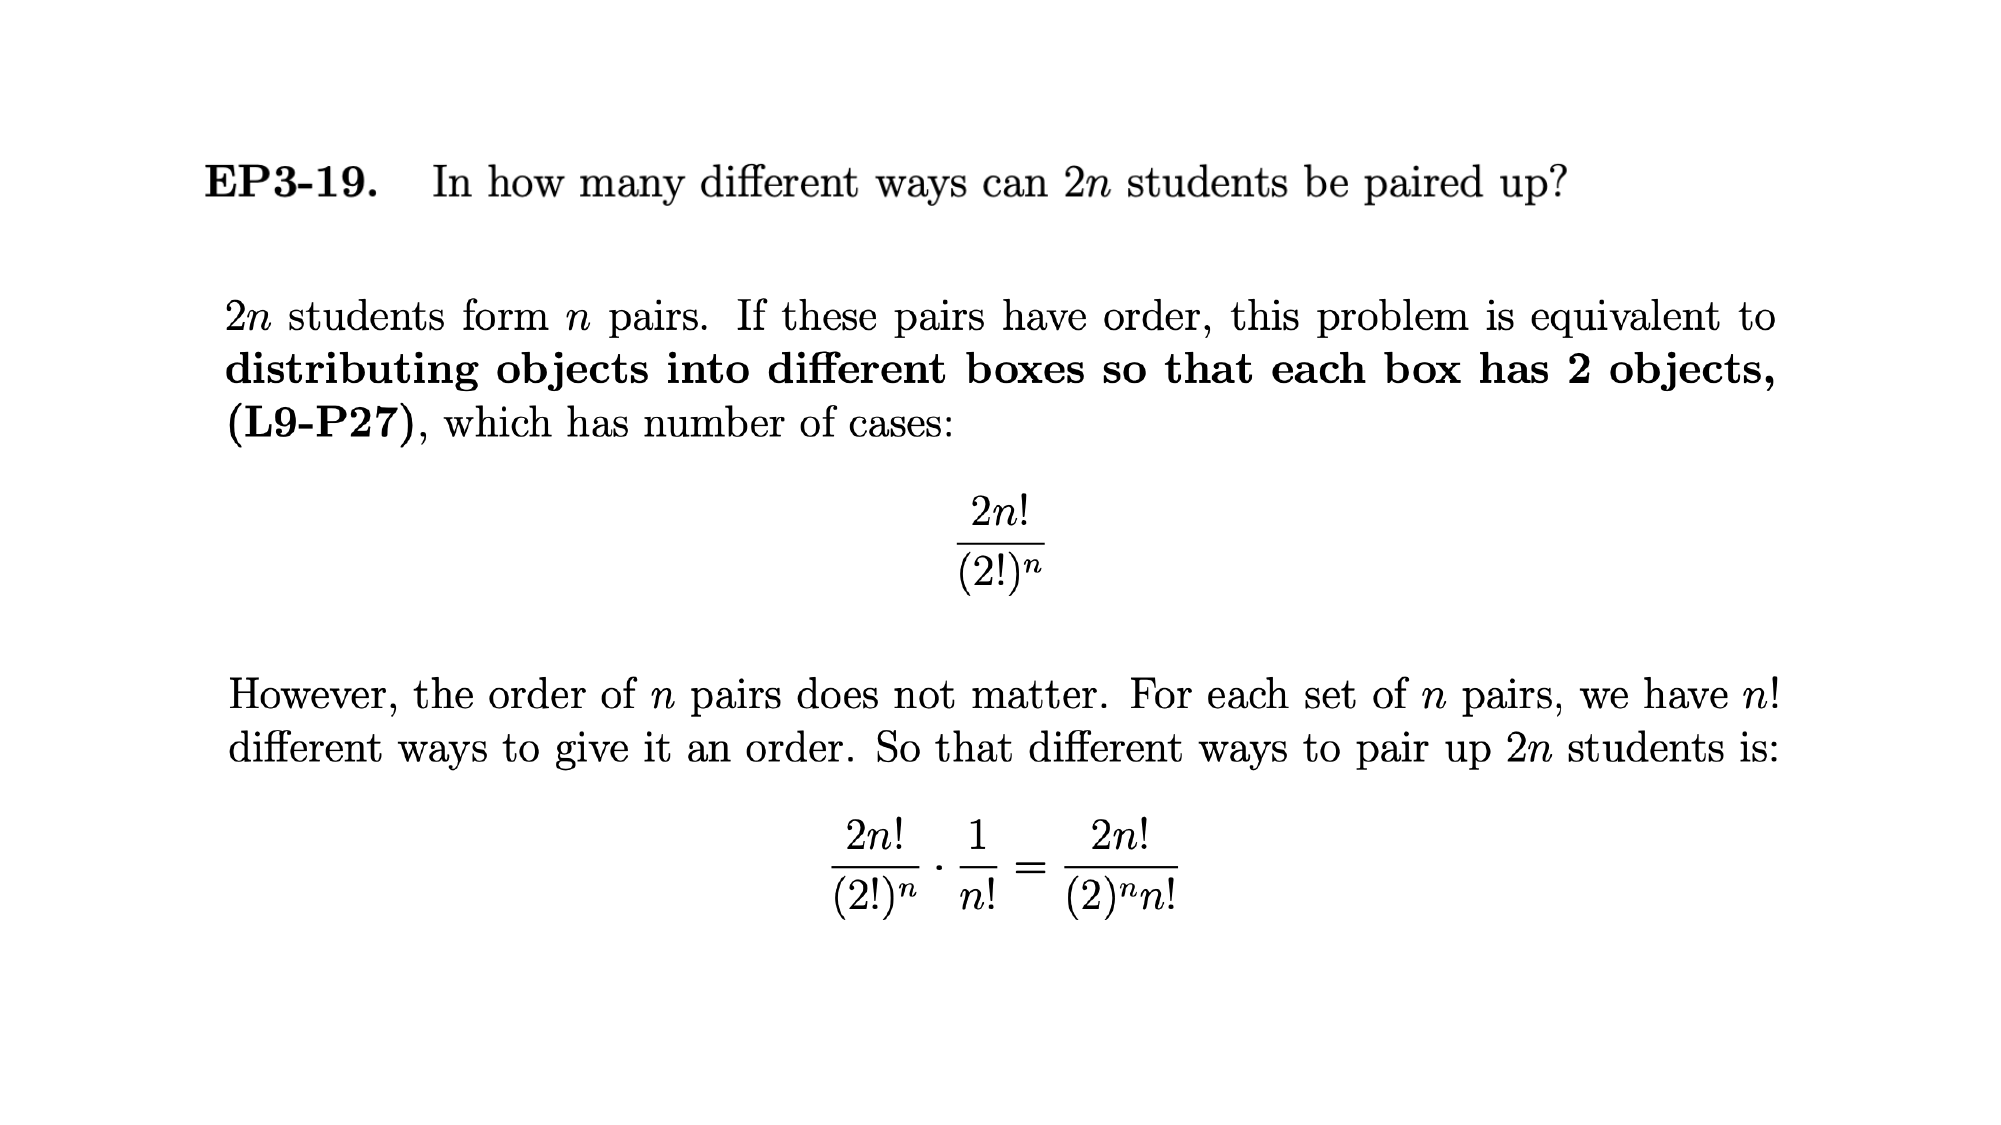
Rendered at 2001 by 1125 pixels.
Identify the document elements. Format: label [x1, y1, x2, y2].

picture [204, 277, 1796, 622]
picture [154, 122, 1723, 229]
picture [204, 653, 1796, 939]
